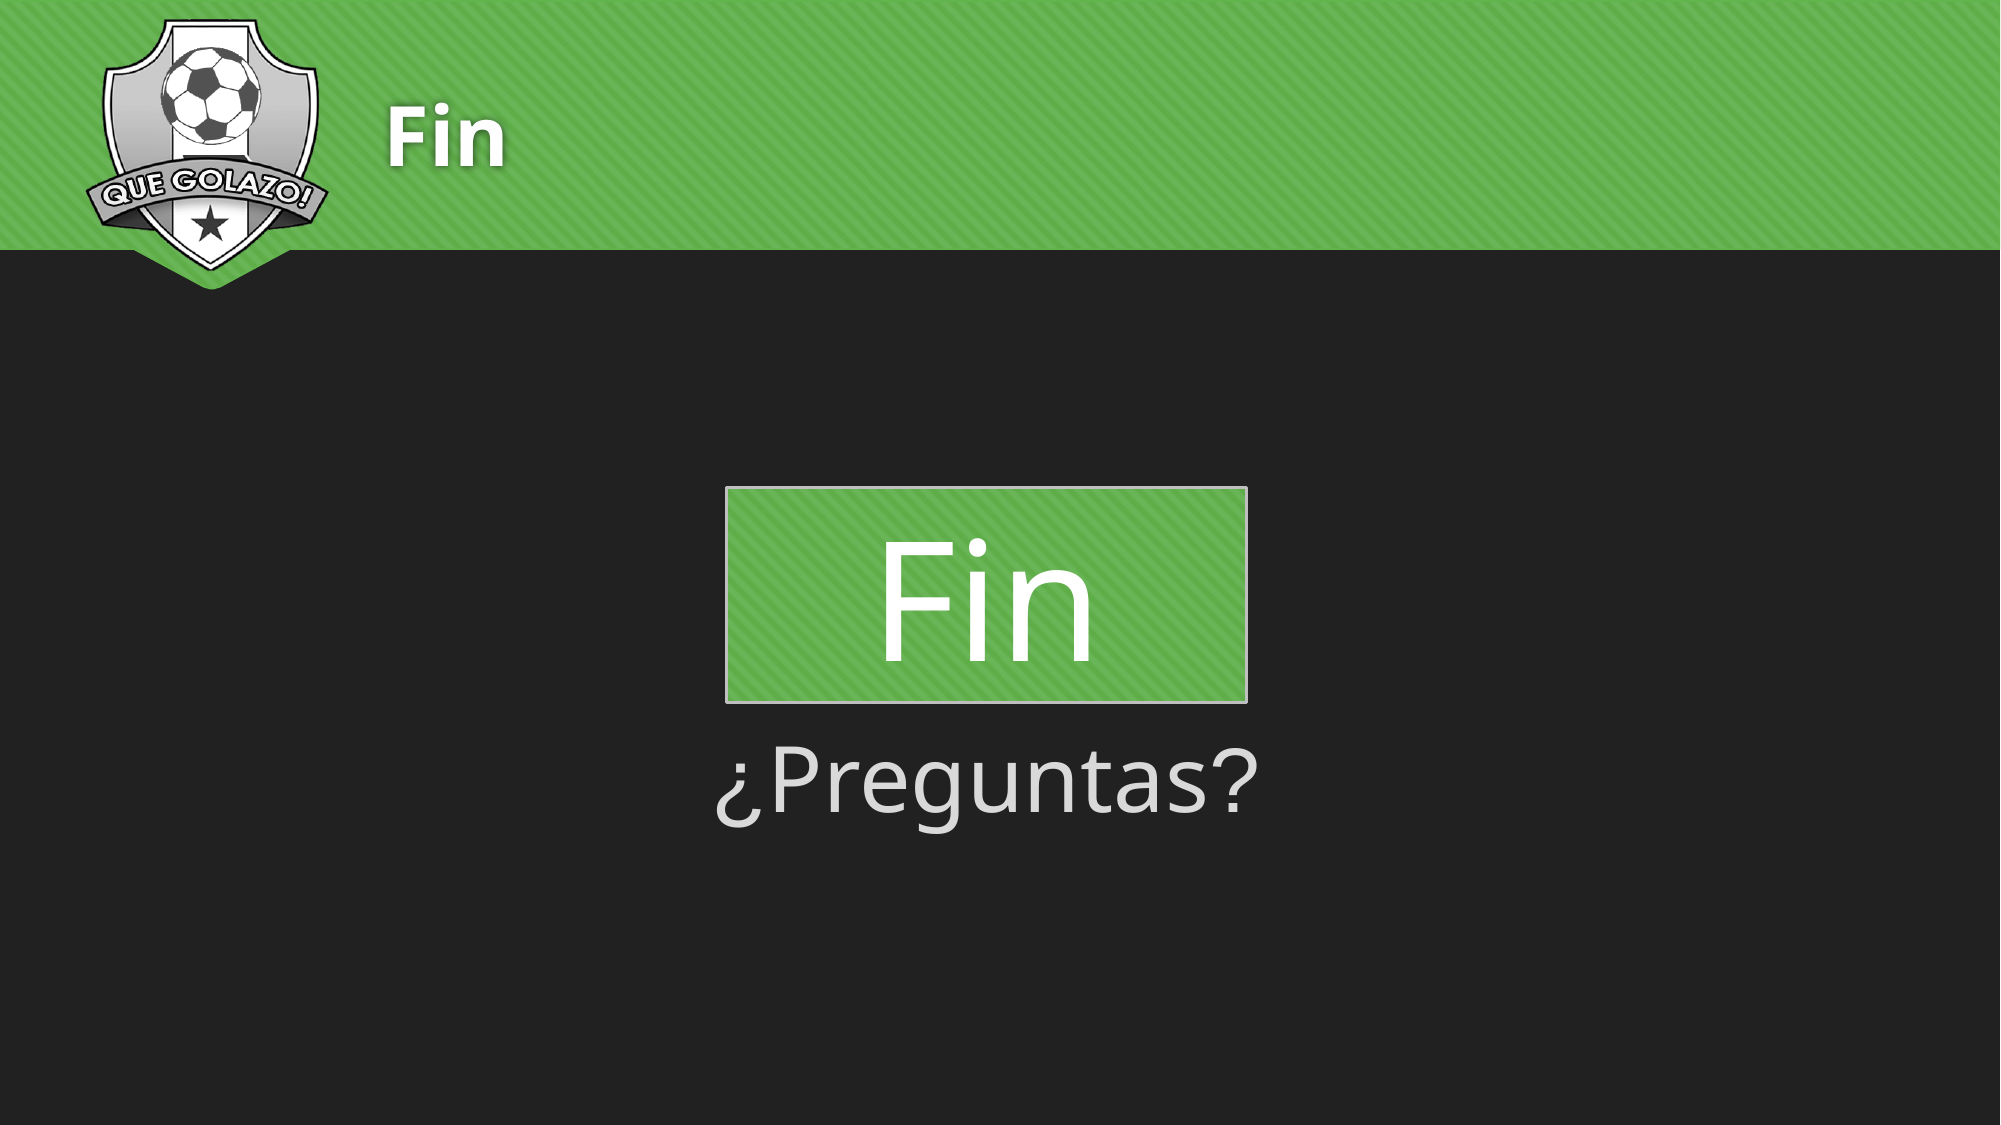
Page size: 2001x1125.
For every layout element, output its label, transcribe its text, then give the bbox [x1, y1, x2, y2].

text_box Fin [726, 487, 1247, 703]
title Fin [368, 31, 1874, 191]
picture [69, 0, 362, 296]
text_box ¿Preguntas? [697, 713, 1327, 839]
